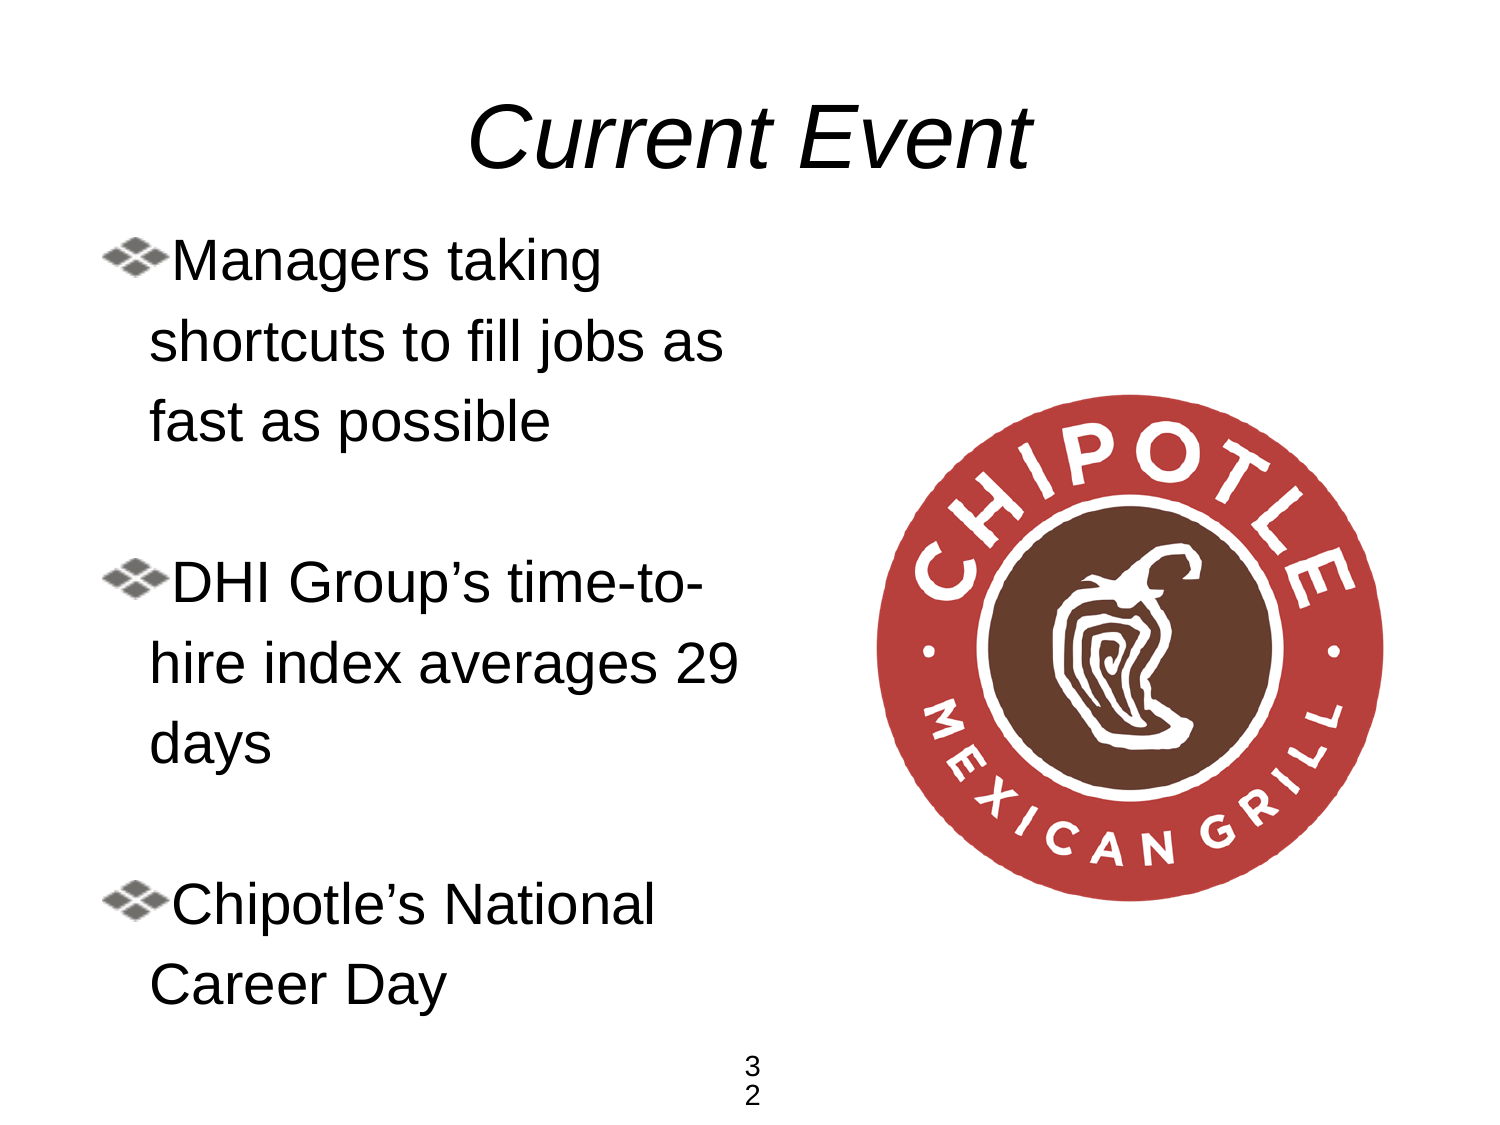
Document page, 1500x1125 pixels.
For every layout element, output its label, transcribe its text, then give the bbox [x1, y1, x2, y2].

slide_number 32 [729, 1040, 770, 1082]
picture [102, 558, 172, 600]
picture [102, 880, 172, 922]
picture [836, 354, 1426, 944]
list Managers taking shortcuts to fill jobs as fast as possible DHI Group’s time-to-hire index averages 29 days Chipotle’s National Career Day [87, 204, 792, 979]
picture [102, 237, 172, 278]
title Current Event [87, 43, 1413, 220]
